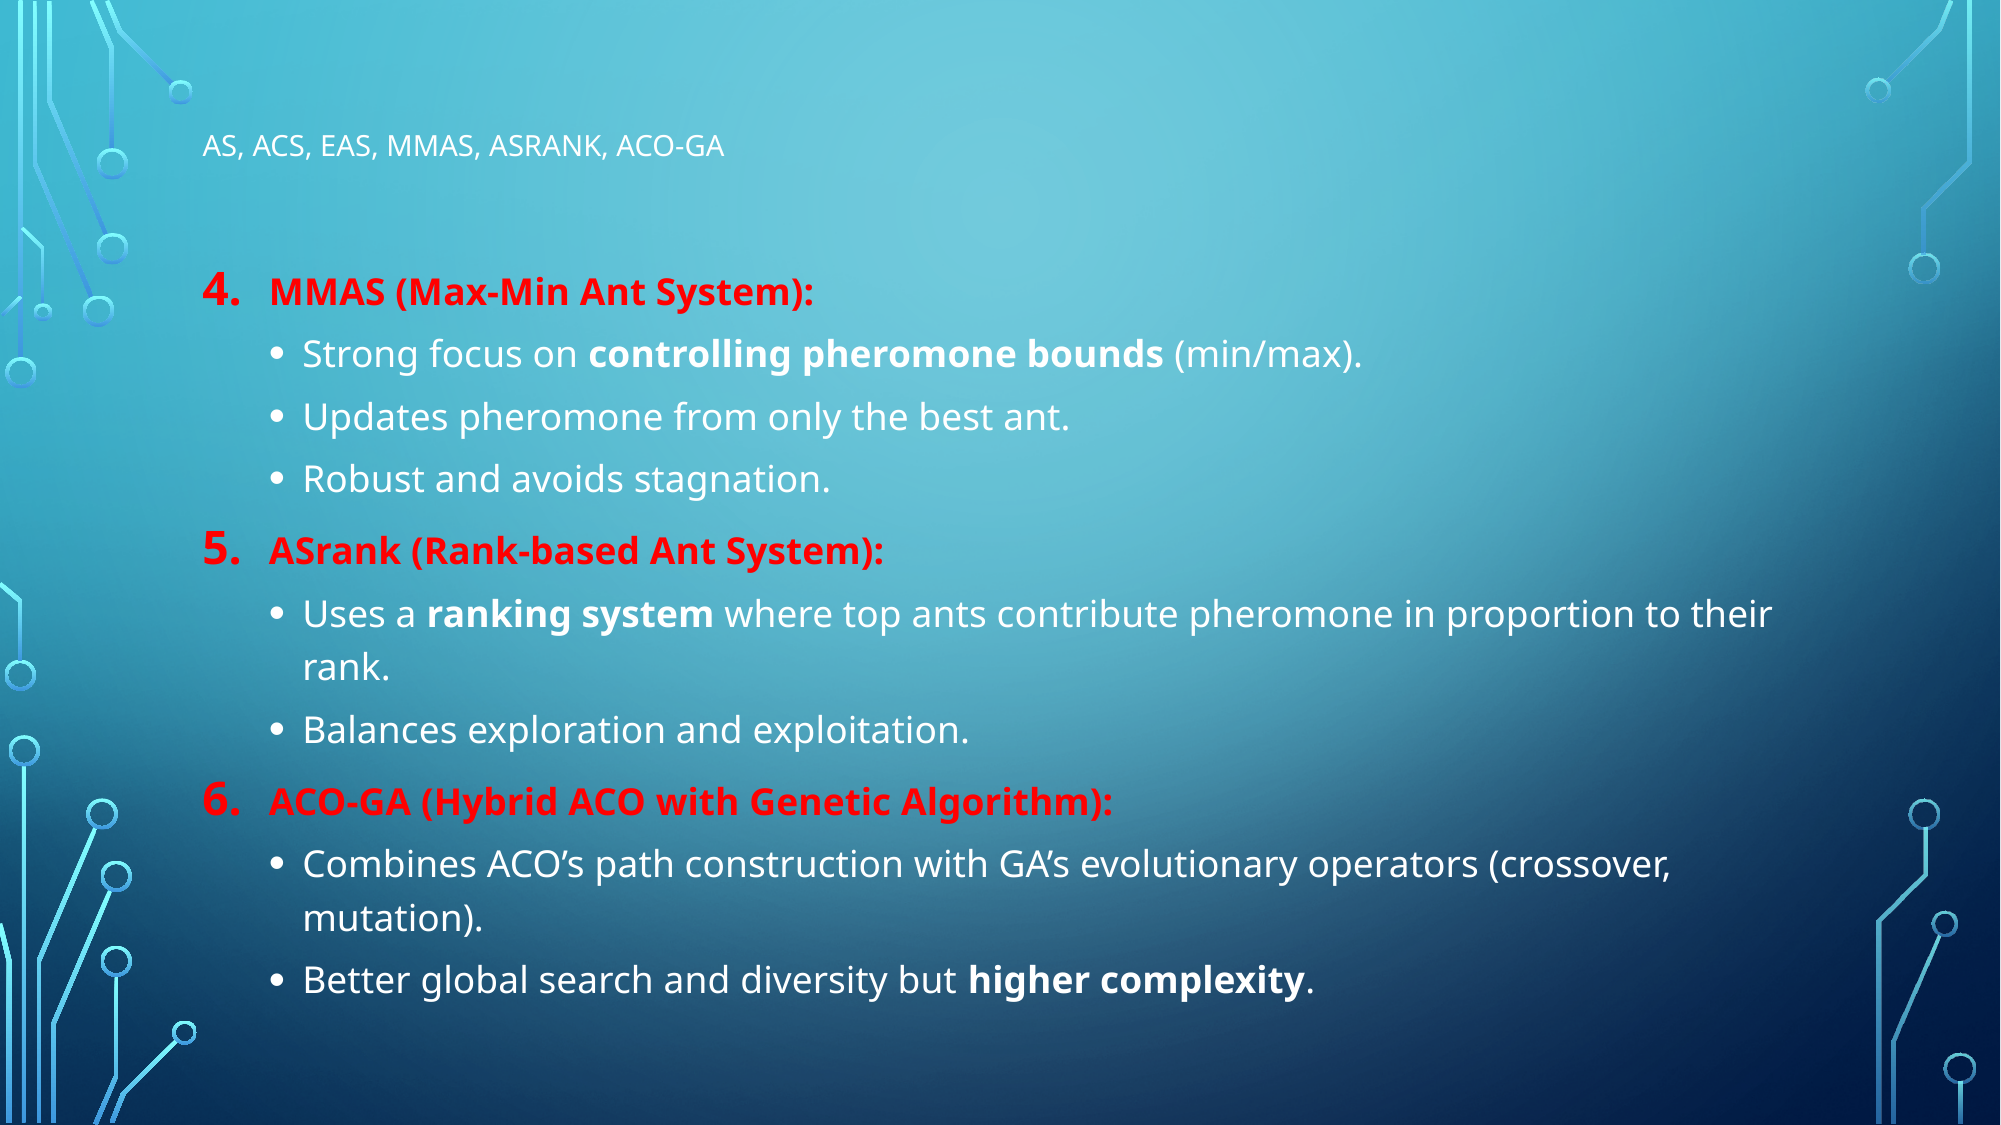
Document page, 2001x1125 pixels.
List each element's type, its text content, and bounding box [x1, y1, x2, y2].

list MMAS (Max-Min Ant System): Strong focus on controlling pheromone bounds (min/max). Updates pheromone from only the best ant. Robust and avoids stagnation. ASrank (Rank-based Ant System): Uses a ranking system where top ants contribute pheromone in proportion to their rank. Balances exploration and exploitation. ACO-GA (Hybrid ACO with Genetic Algorithm): Combines ACO’s path construction with GA’s evolutionary operators (crossover, mutation). Better global search and diversity but higher complexity. [187, 251, 1813, 1018]
title AS, ACS, EAS, MMAS, Asrank, ACO-GA [187, 59, 1813, 212]
